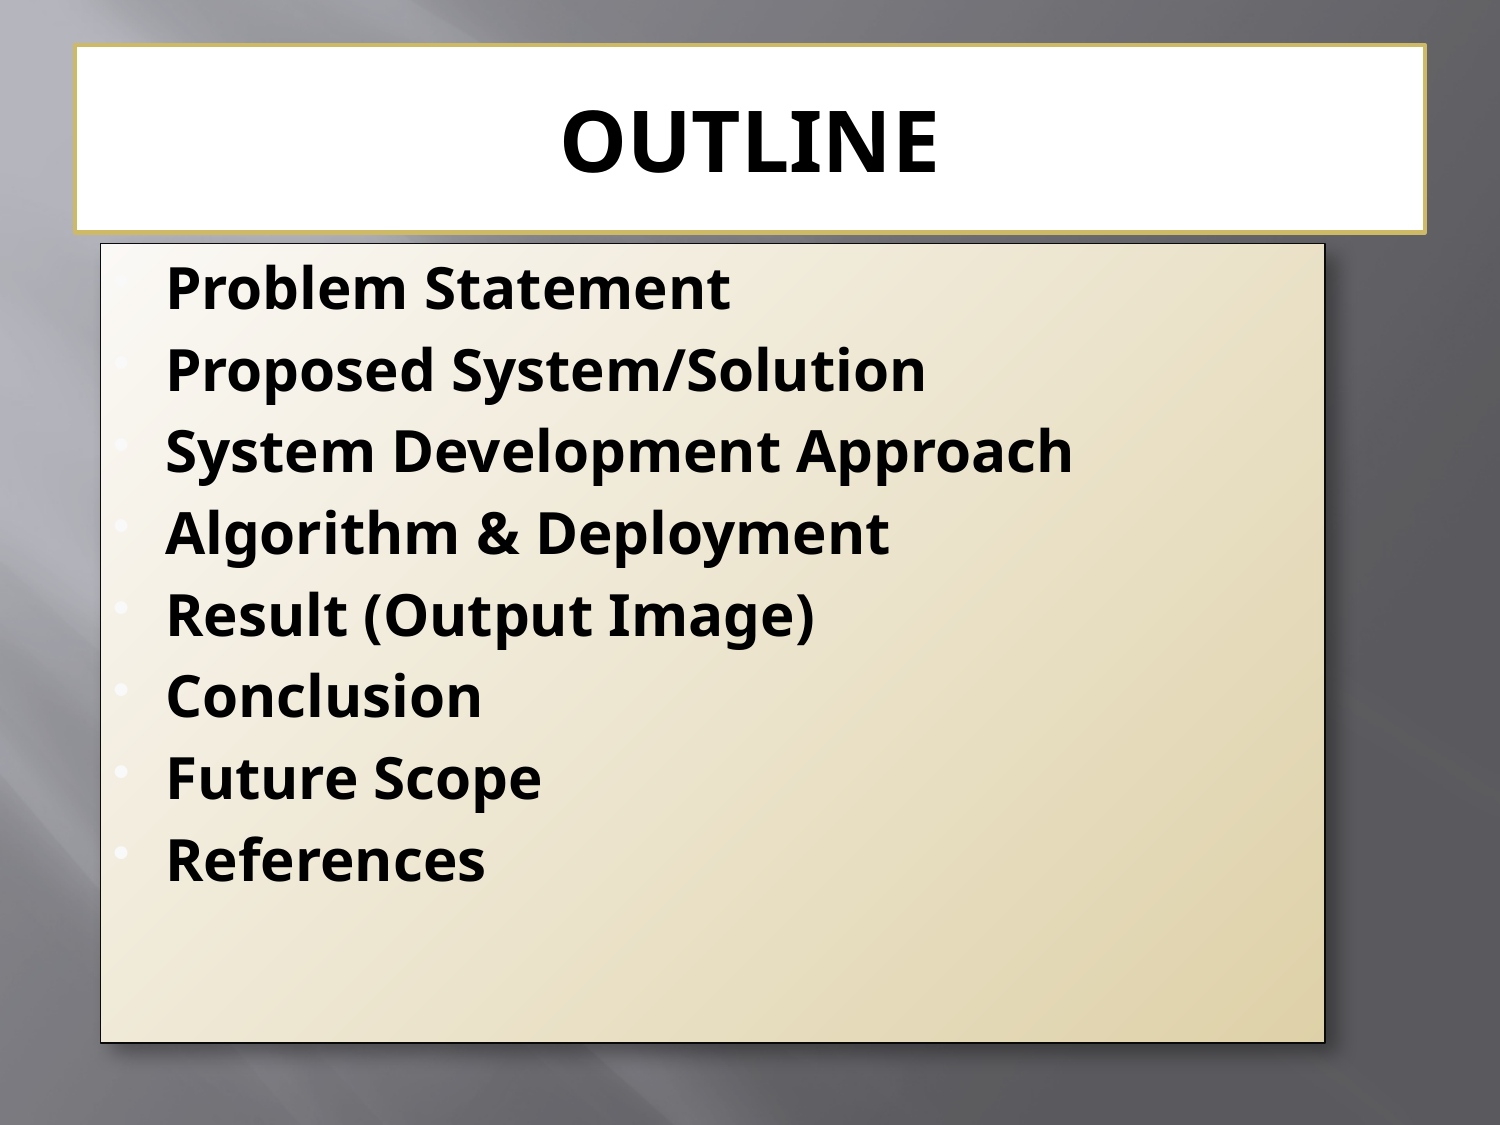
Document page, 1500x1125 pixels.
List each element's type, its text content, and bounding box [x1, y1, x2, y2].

list Problem Statement Proposed System/Solution System Development Approach Algorithm & Deployment Result (Output Image) Conclusion Future Scope References [100, 243, 1326, 1044]
title OUTLINE [73, 43, 1427, 235]
